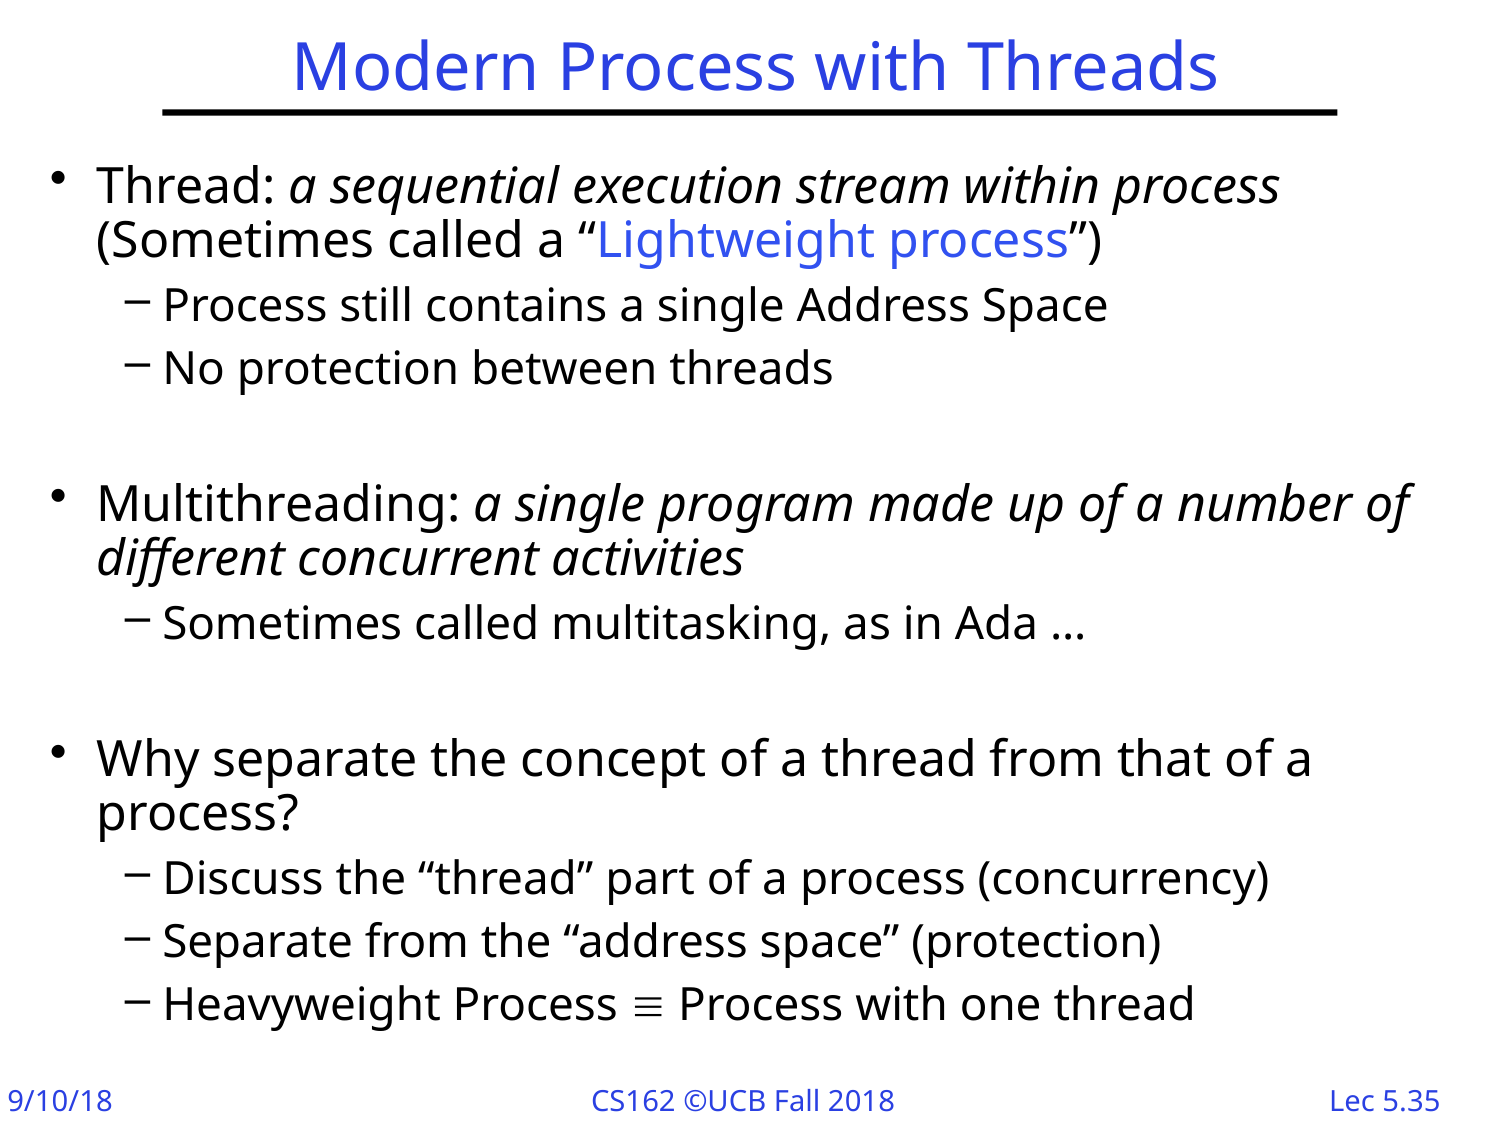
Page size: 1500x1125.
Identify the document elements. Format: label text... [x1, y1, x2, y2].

list Thread: a sequential execution stream within process (Sometimes called a “Lightweight process”) Process still contains a single Address Space No protection between threads Multithreading: a single program made up of a number of different concurrent activities Sometimes called multitasking, as in Ada … Why separate the concept of a thread from that of a process? Discuss the “thread” part of a process (concurrency) Separate from the “address space” (protection) Heavyweight Process  Process with one thread [34, 152, 1500, 1063]
title Modern Process with Threads [24, 24, 1488, 113]
